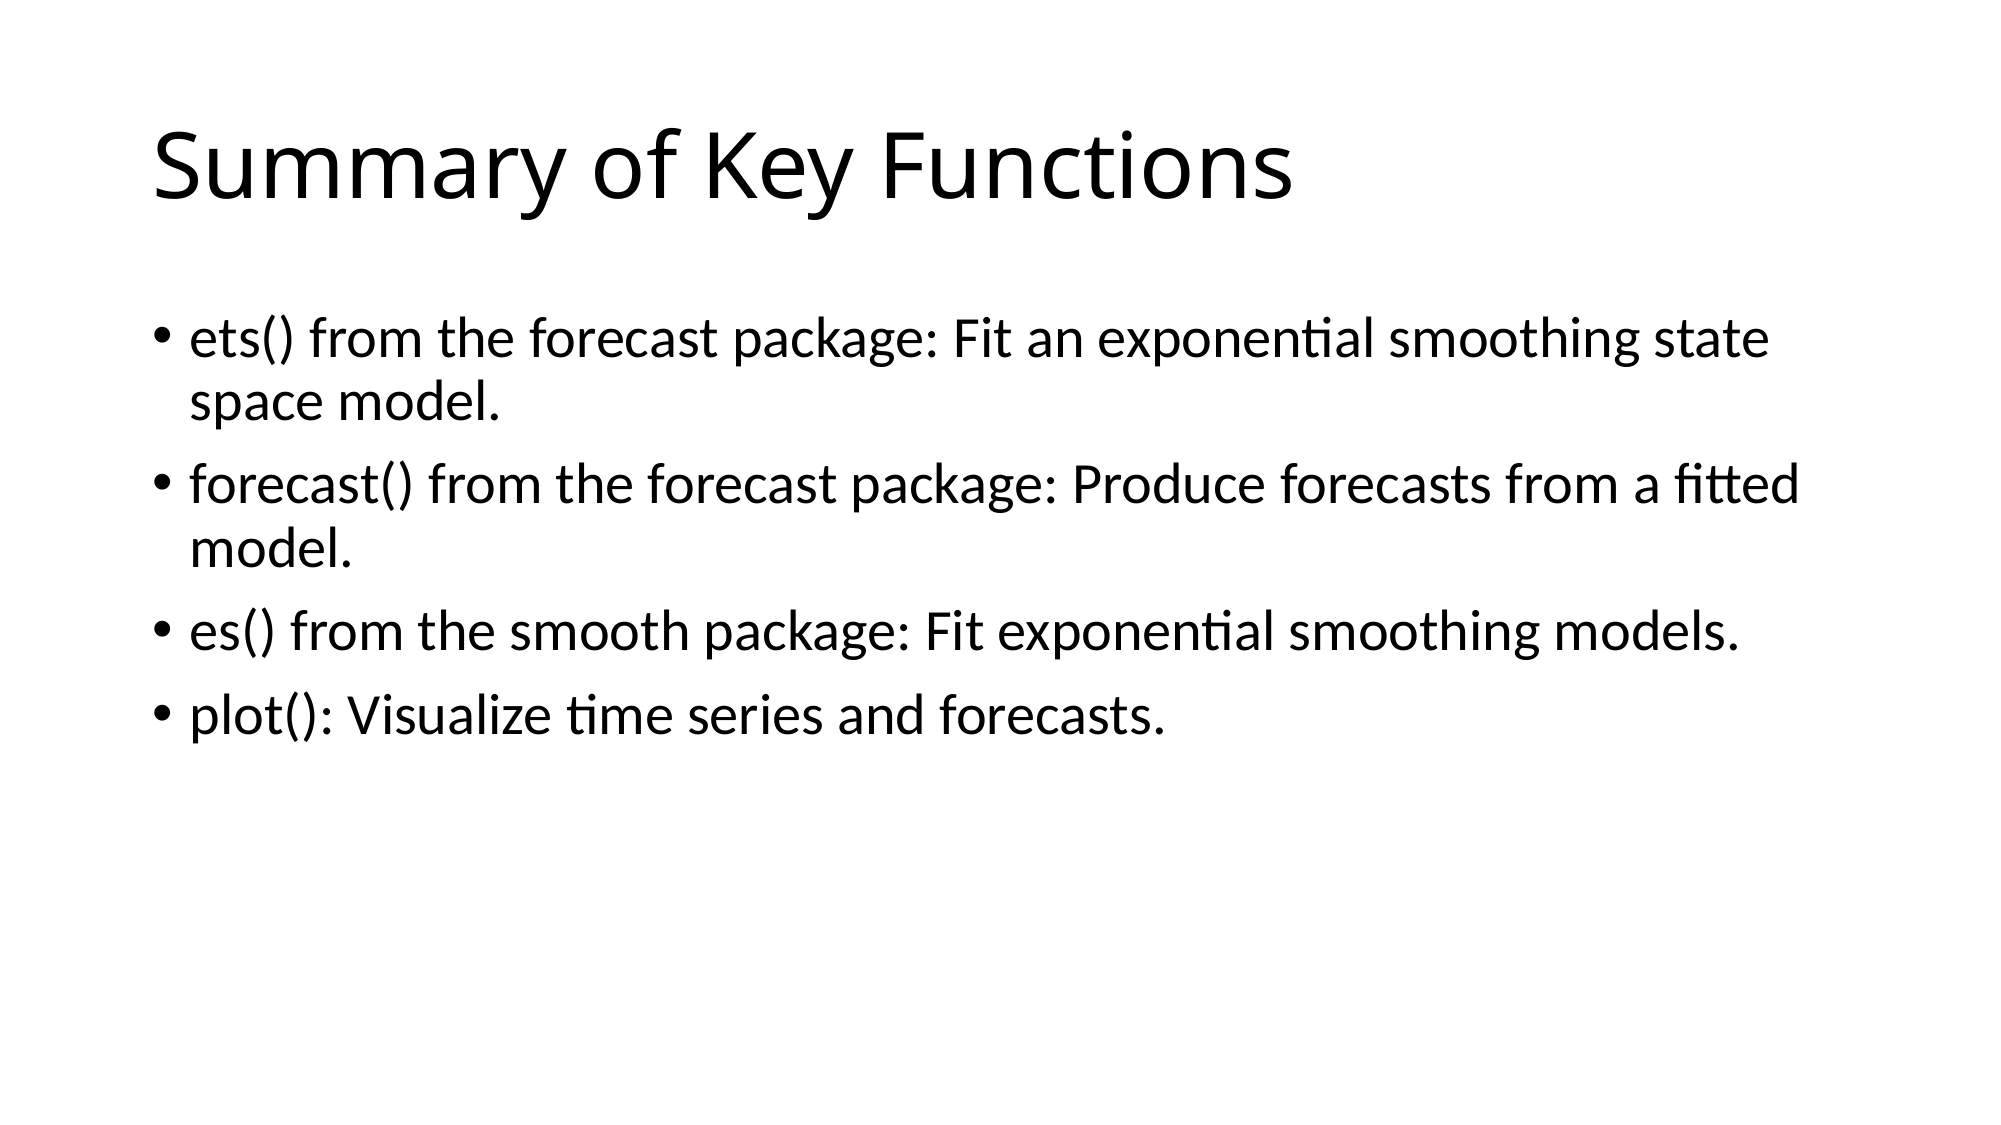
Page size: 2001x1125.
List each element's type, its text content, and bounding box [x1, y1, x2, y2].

list ets() from the forecast package: Fit an exponential smoothing state space model. forecast() from the forecast package: Produce forecasts from a fitted model. es() from the smooth package: Fit exponential smoothing models. plot(): Visualize time series and forecasts. [137, 299, 1863, 1014]
title Summary of Key Functions [137, 59, 1863, 278]
